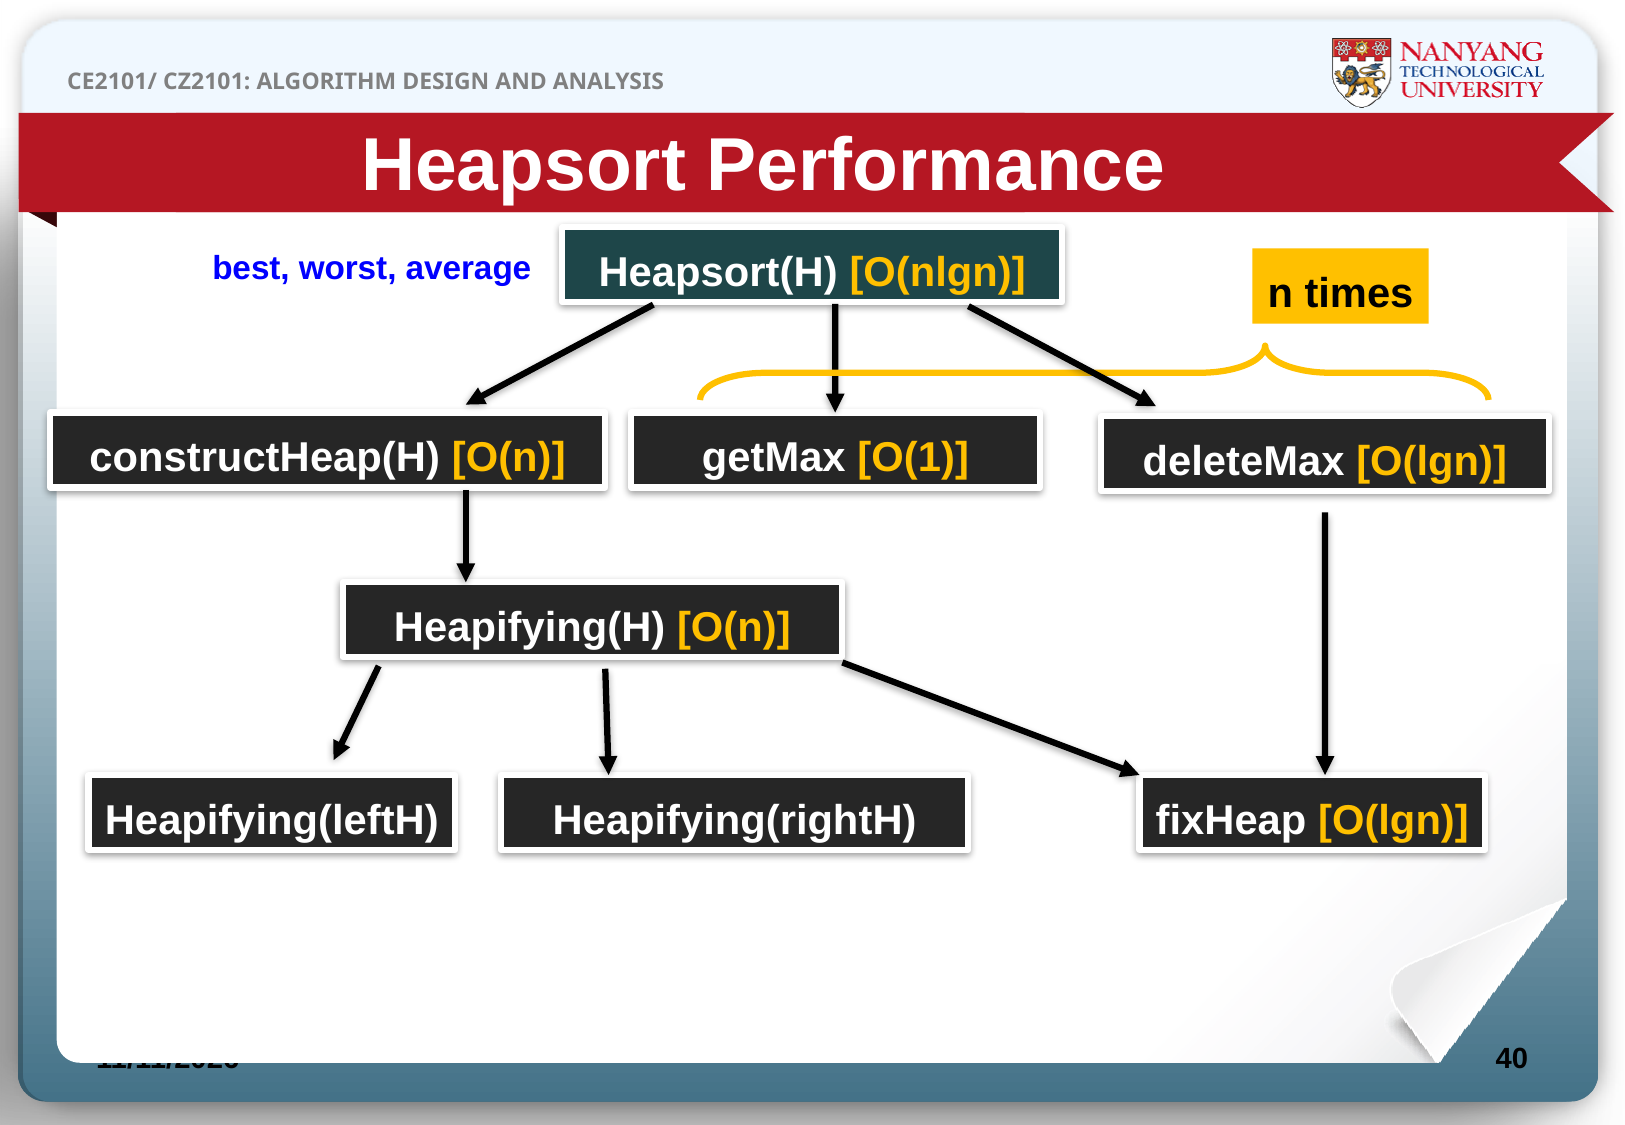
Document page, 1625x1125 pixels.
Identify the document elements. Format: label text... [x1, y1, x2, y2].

text_box best, worst, average [197, 230, 547, 294]
text_box Heapifying(rightH) [498, 772, 971, 853]
text_box [841, 659, 1140, 778]
text_box [966, 303, 1156, 407]
text_box [1315, 512, 1335, 775]
text_box deleteMax [O(lgn)] [1098, 413, 1552, 494]
text_box [832, 303, 839, 372]
text_box n times [1252, 248, 1429, 324]
text_box [700, 372, 1122, 400]
text_box Heapsort(H) [O(nlgn)] [559, 224, 1065, 305]
list Heapsort Performance [60, 119, 1467, 201]
text_box [465, 301, 655, 405]
text_box [598, 668, 618, 775]
text_box [828, 400, 842, 413]
text_box [456, 489, 476, 583]
text_box constructHeap(H) [O(n)] [47, 409, 608, 491]
text_box [333, 664, 382, 761]
text_box [1104, 345, 1489, 400]
text_box Heapifying(H) [O(n)] [340, 579, 845, 660]
text_box Heapifying(leftH) [85, 772, 458, 853]
picture [0, 0, 1625, 1125]
text_box getMax [O(1)] [628, 409, 1043, 491]
text_box fixHeap [O(lgn)] [1136, 772, 1488, 853]
